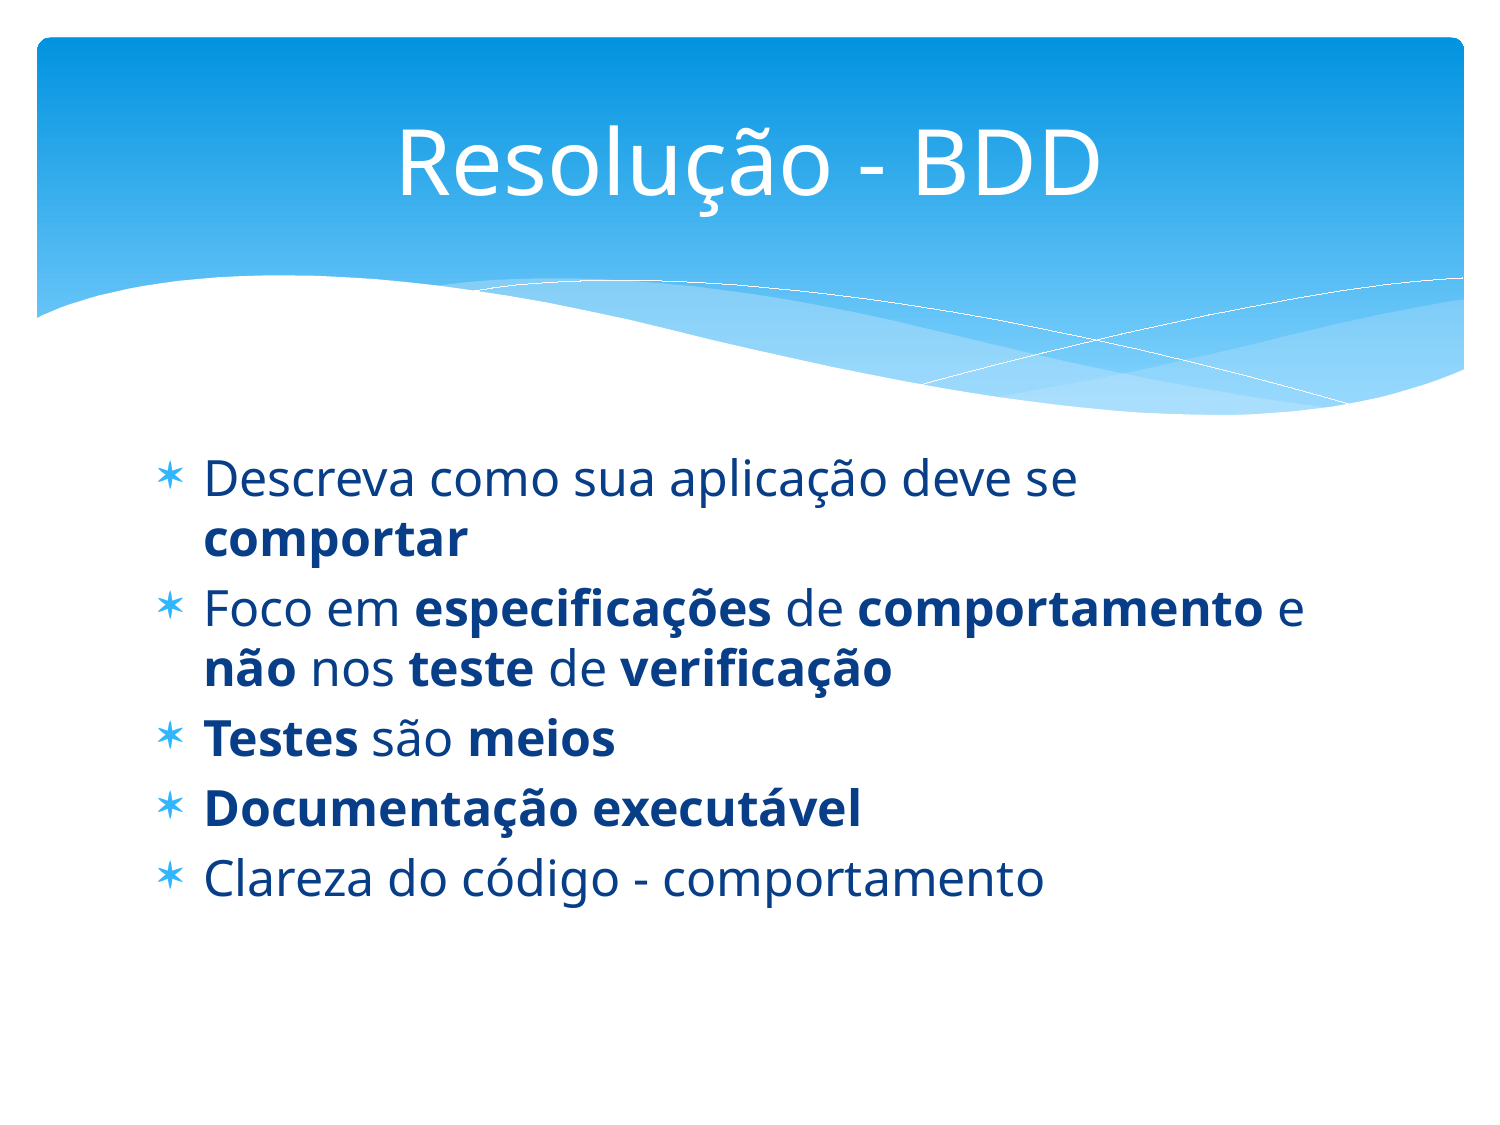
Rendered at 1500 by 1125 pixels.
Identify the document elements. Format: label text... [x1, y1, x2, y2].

title Resolução - BDD [75, 55, 1425, 261]
list Descreva como sua aplicação deve se comportar Foco em especificações de comportamento e não nos teste de verificação Testes são meios Documentação executável Clareza do código - comportamento [143, 438, 1359, 1005]
